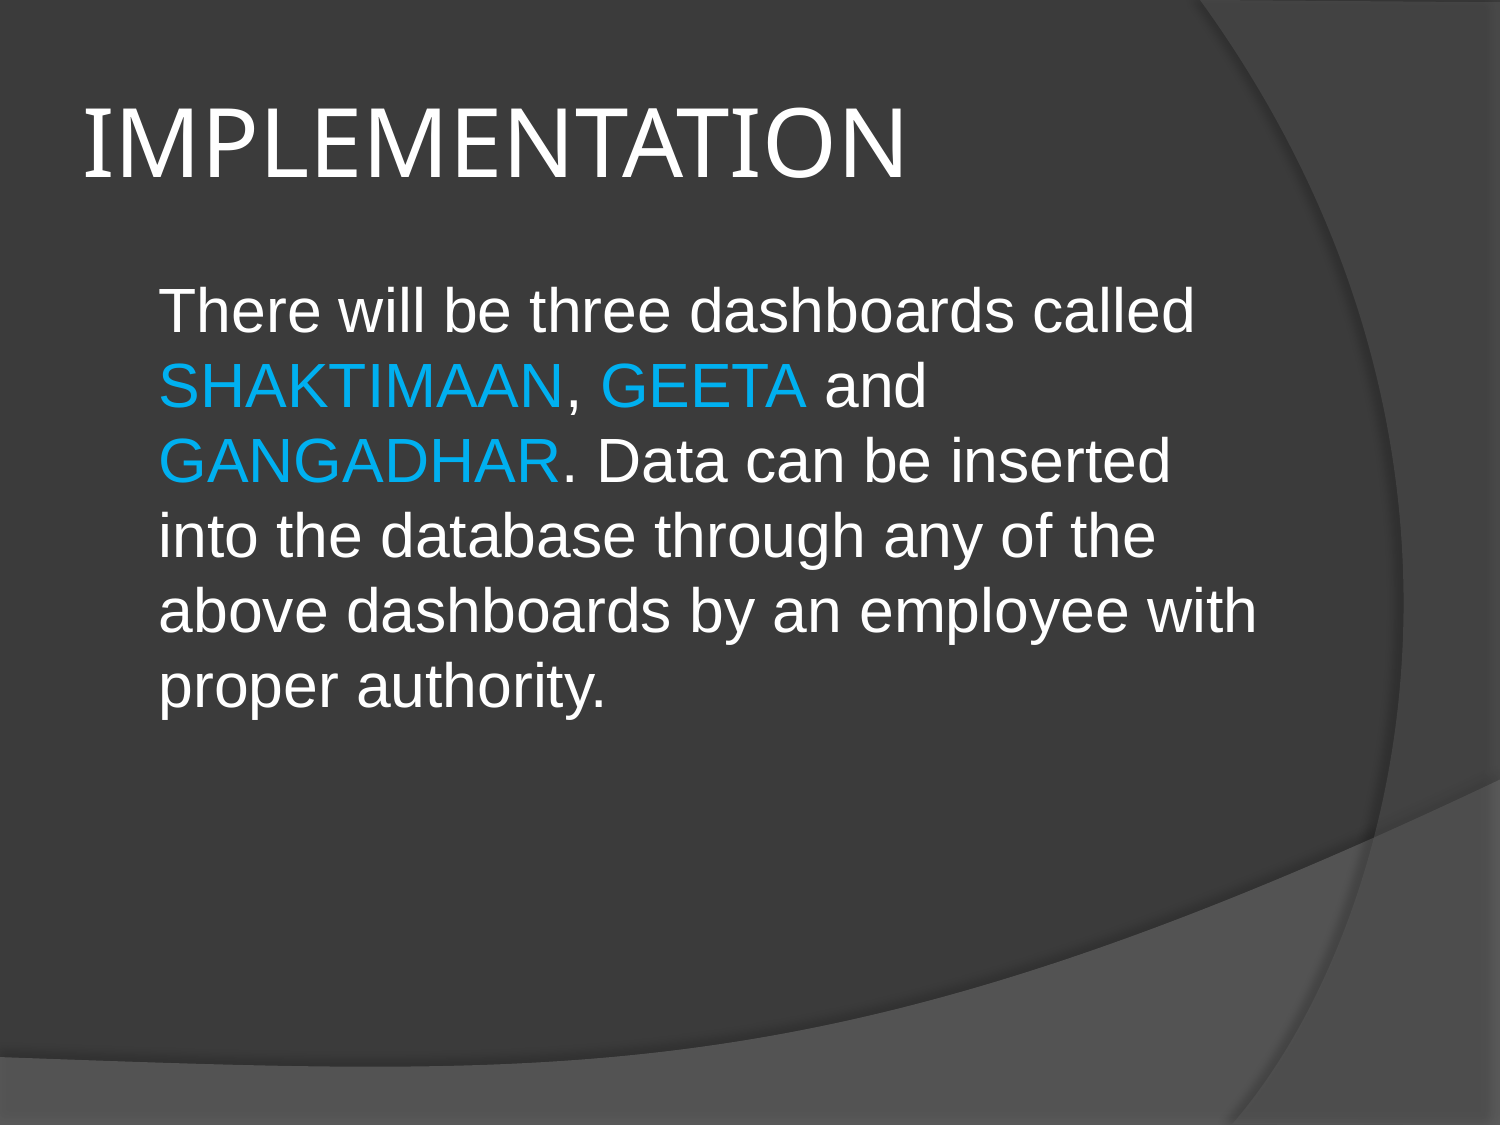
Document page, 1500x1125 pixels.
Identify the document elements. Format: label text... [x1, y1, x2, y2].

title IMPLEMENTATION [75, 45, 1300, 233]
list There will be three dashboards called SHAKTIMAAN, GEETA and GANGADHAR. Data can be inserted into the database through any of the above dashboards by an employee with proper authority. [75, 262, 1300, 1005]
